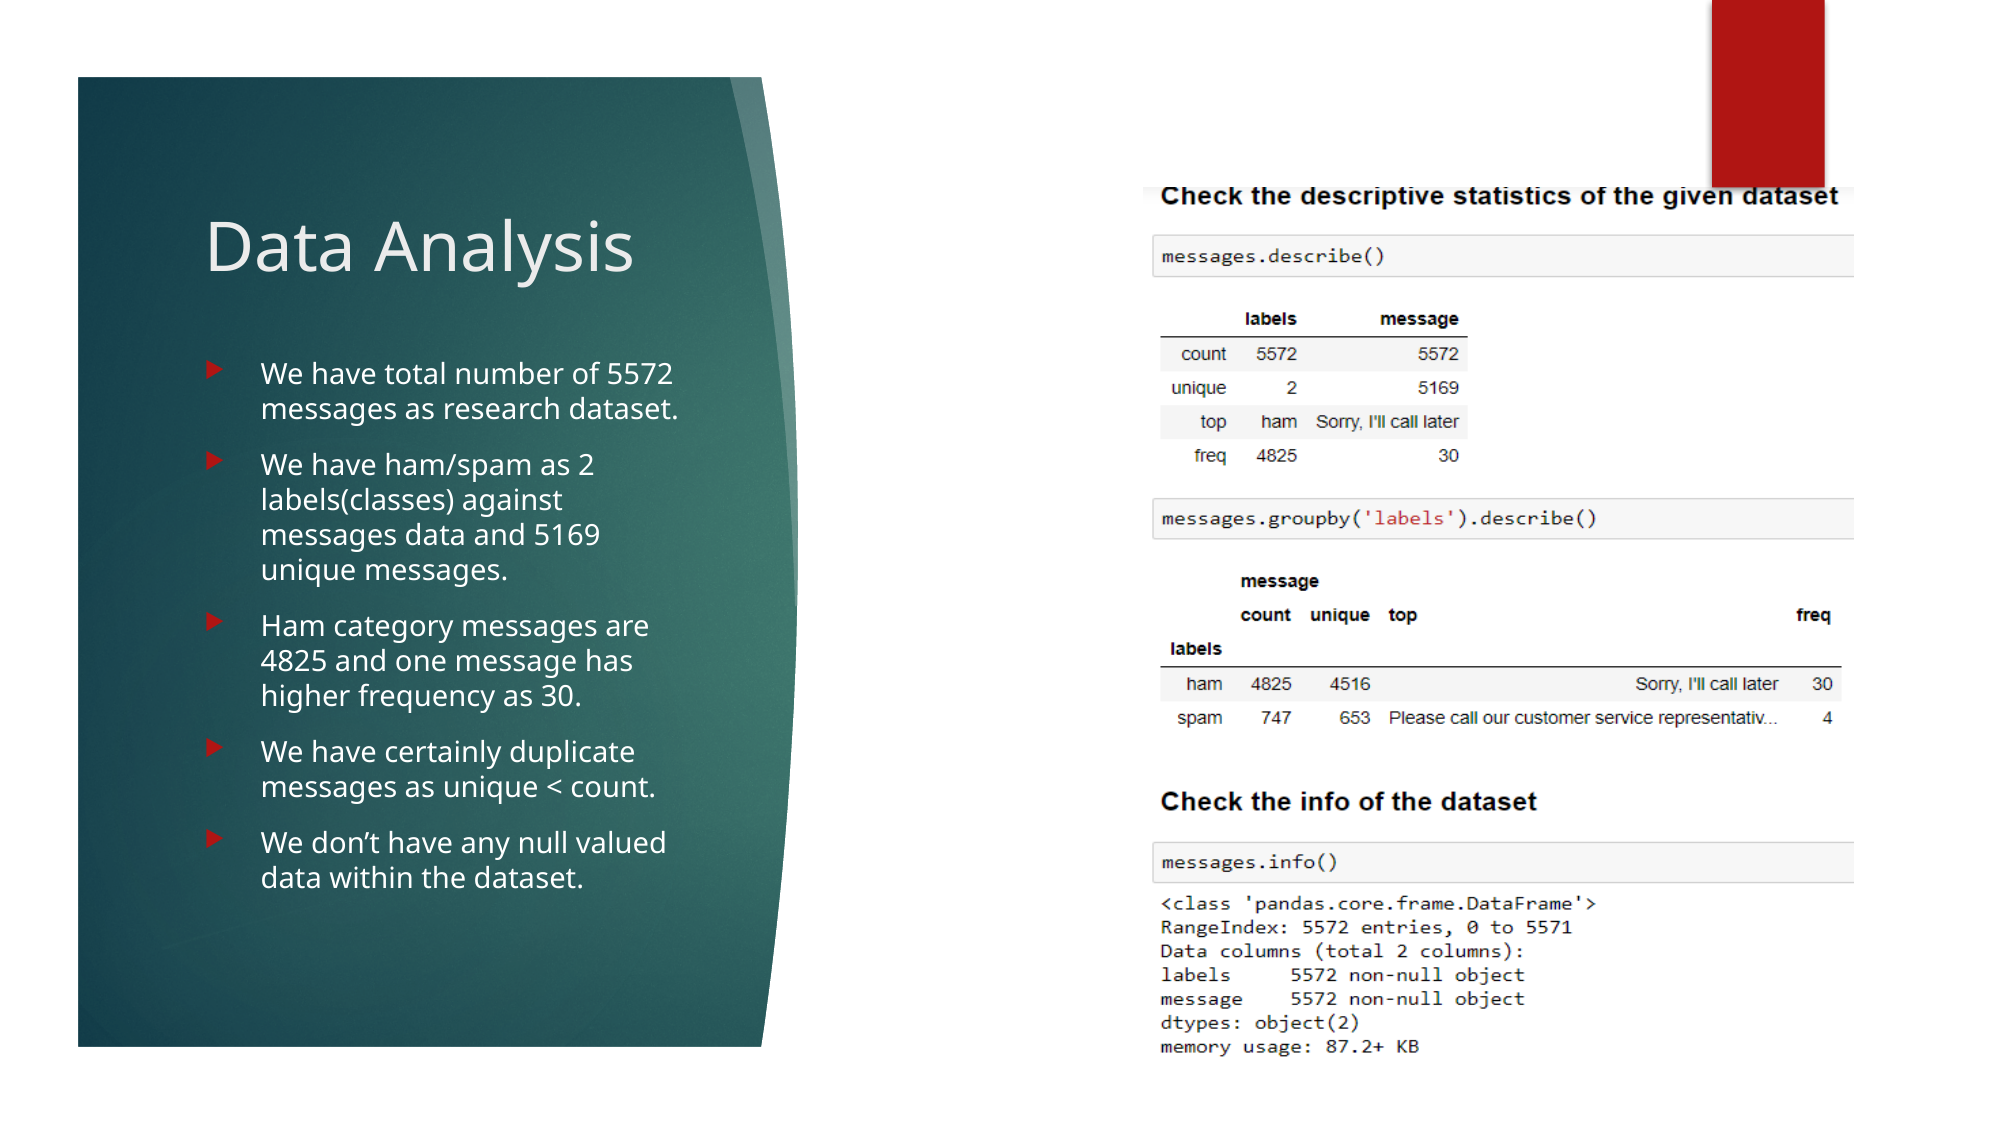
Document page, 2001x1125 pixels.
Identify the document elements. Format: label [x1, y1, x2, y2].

picture [1142, 187, 1854, 1064]
text_box [0, 0, 2000, 1125]
